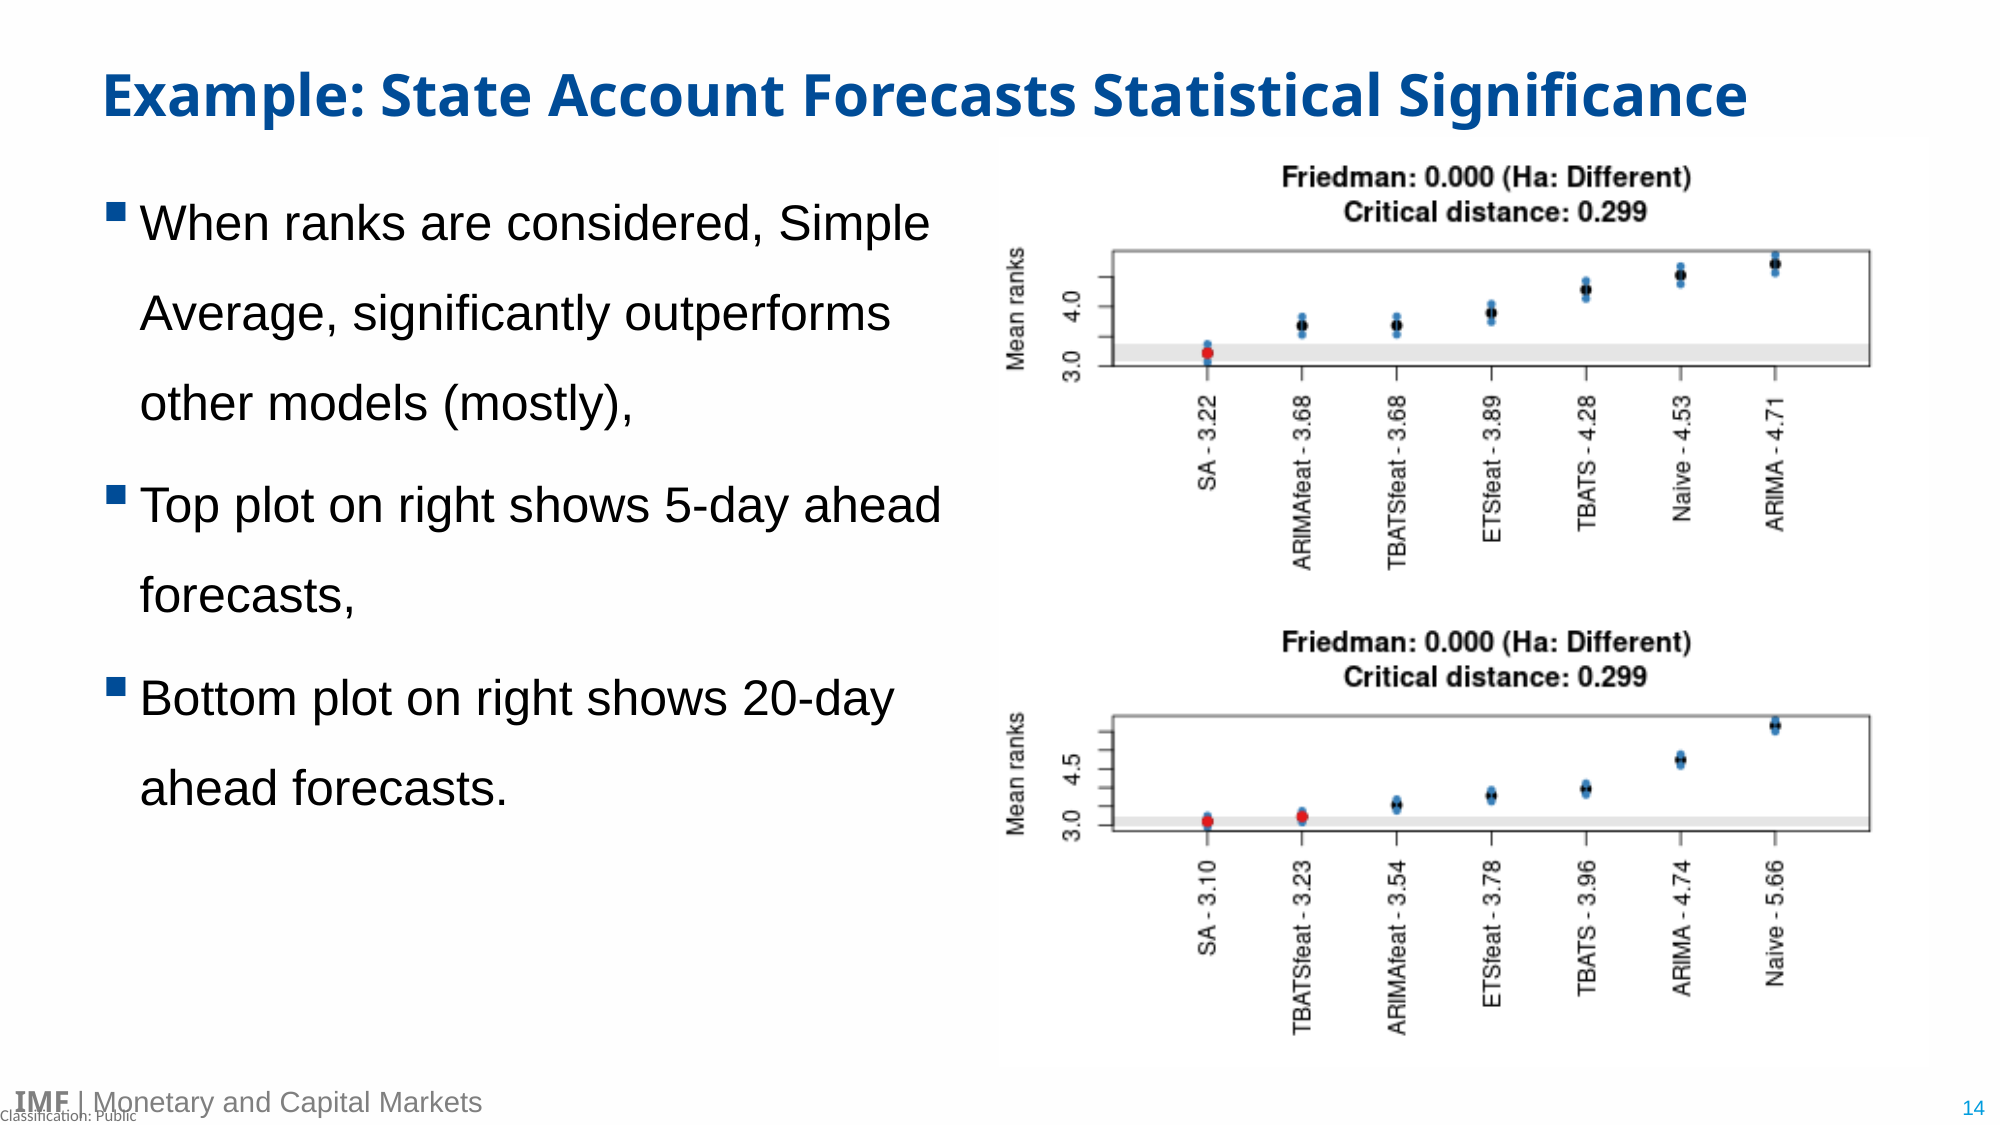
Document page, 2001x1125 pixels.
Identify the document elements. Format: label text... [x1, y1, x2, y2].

title Example: State Account Forecasts Statistical Significance [101, 17, 1758, 137]
picture [999, 137, 1930, 1068]
list When ranks are considered, Simple Average, significantly outperforms other models (mostly), Top plot on right shows 5-day ahead forecasts, Bottom plot on right shows 20-day ahead forecasts. [101, 137, 1929, 1084]
